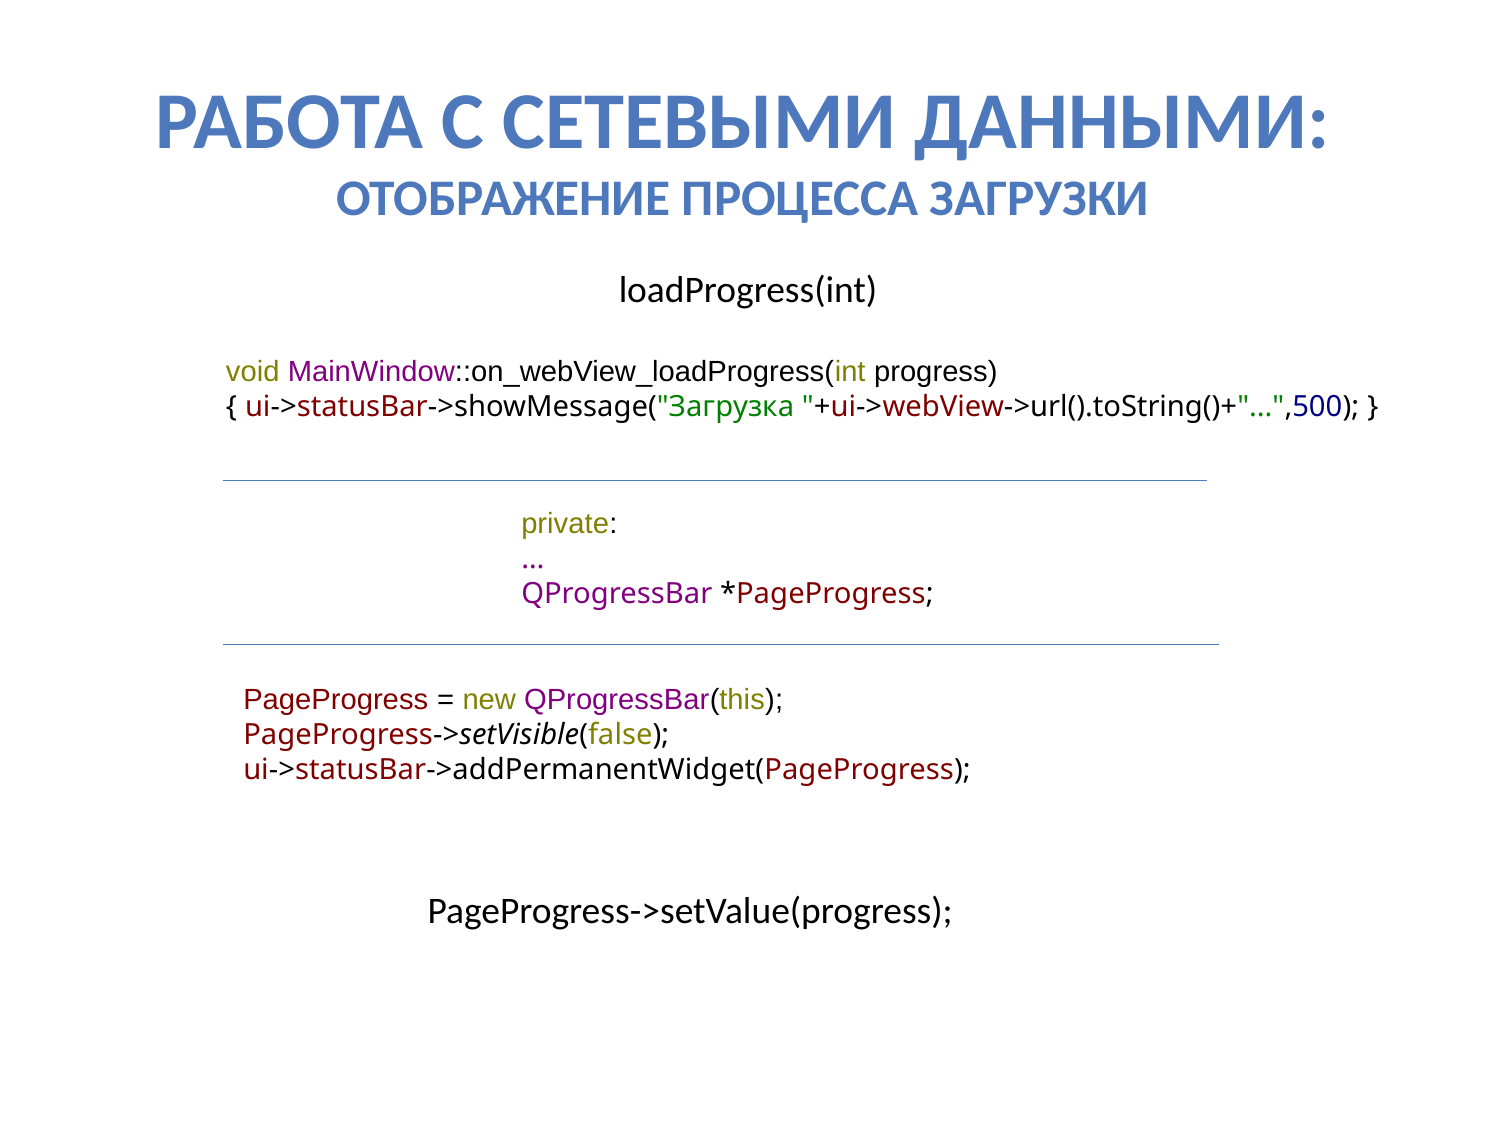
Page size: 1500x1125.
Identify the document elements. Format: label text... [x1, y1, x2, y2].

text_box loadProgress(int) [604, 257, 893, 318]
text_box private: … QProgressBar *PageProgress; [521, 504, 934, 610]
text_box PageProgress->setValue(progress); [412, 878, 969, 939]
text_box PageProgress = new QProgressBar(this); PageProgress->setVisible(false); ui->statusBar->addPermanentWidget(PageProgress); [243, 680, 971, 786]
title Работа с Сетевыми данными: отображение процесса загрузки [105, 58, 1381, 235]
text_box void MainWindow::on_webView_loadProgress(int progress) { ui->statusBar->showMessage("Загрузка "+ui->webView->url().toString()+"...",500); } [225, 351, 1379, 422]
